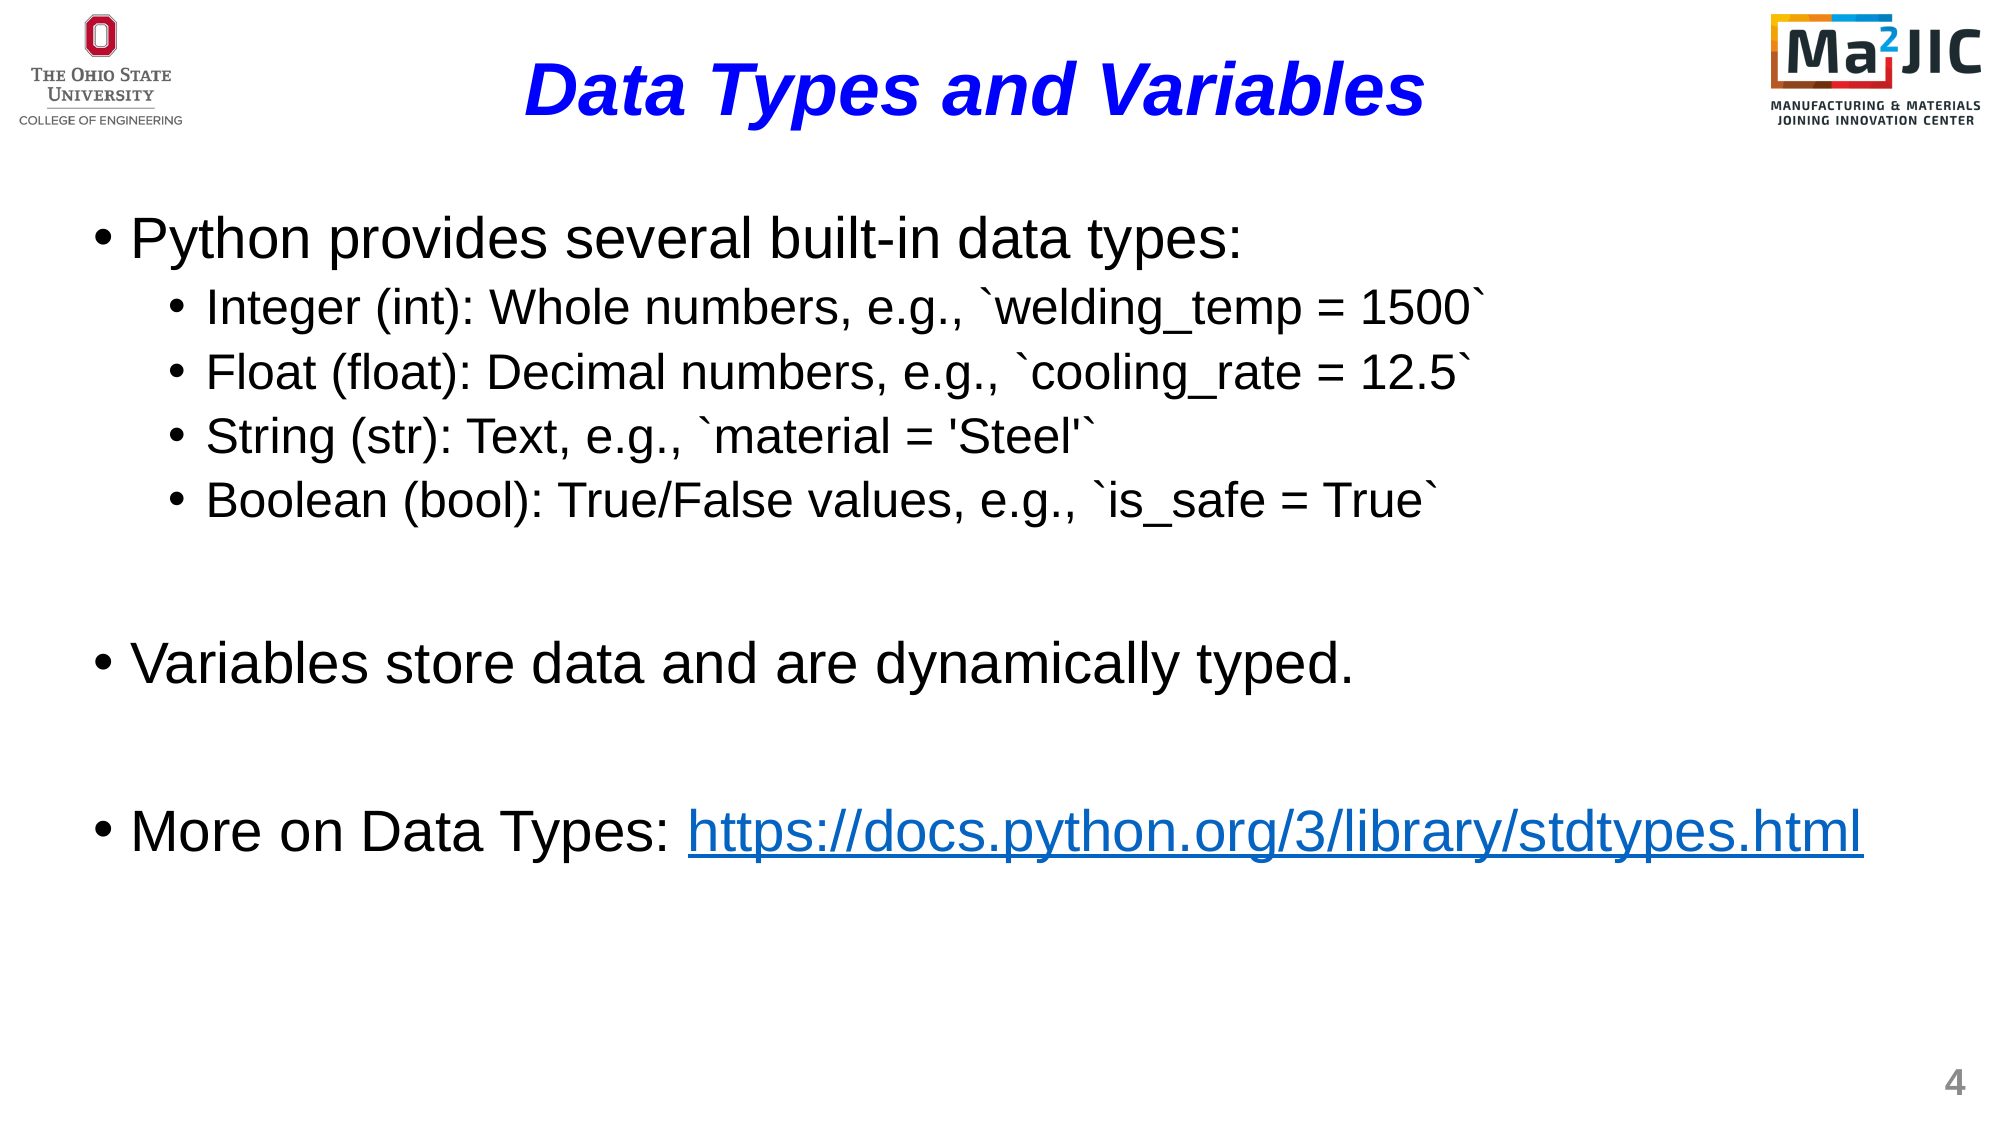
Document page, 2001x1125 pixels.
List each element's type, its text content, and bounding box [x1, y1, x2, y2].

slide_number 4 [1890, 1050, 1981, 1111]
picture [19, 14, 182, 125]
list Python provides several built-in data types: Integer (int): Whole numbers, e.g., `welding_temp = 1500` Float (float): Decimal numbers, e.g., `cooling_rate = 12.5` String (str): Text, e.g., `material = 'Steel'` Boolean (bool): True/False values, e.g., `is_safe = True` Variables store data and are dynamically typed. More on Data Types: https://docs.python.org/3/library/stdtypes.html [78, 200, 1929, 1066]
title Data Types and Variables [228, 17, 1725, 165]
picture [1771, 14, 1981, 125]
